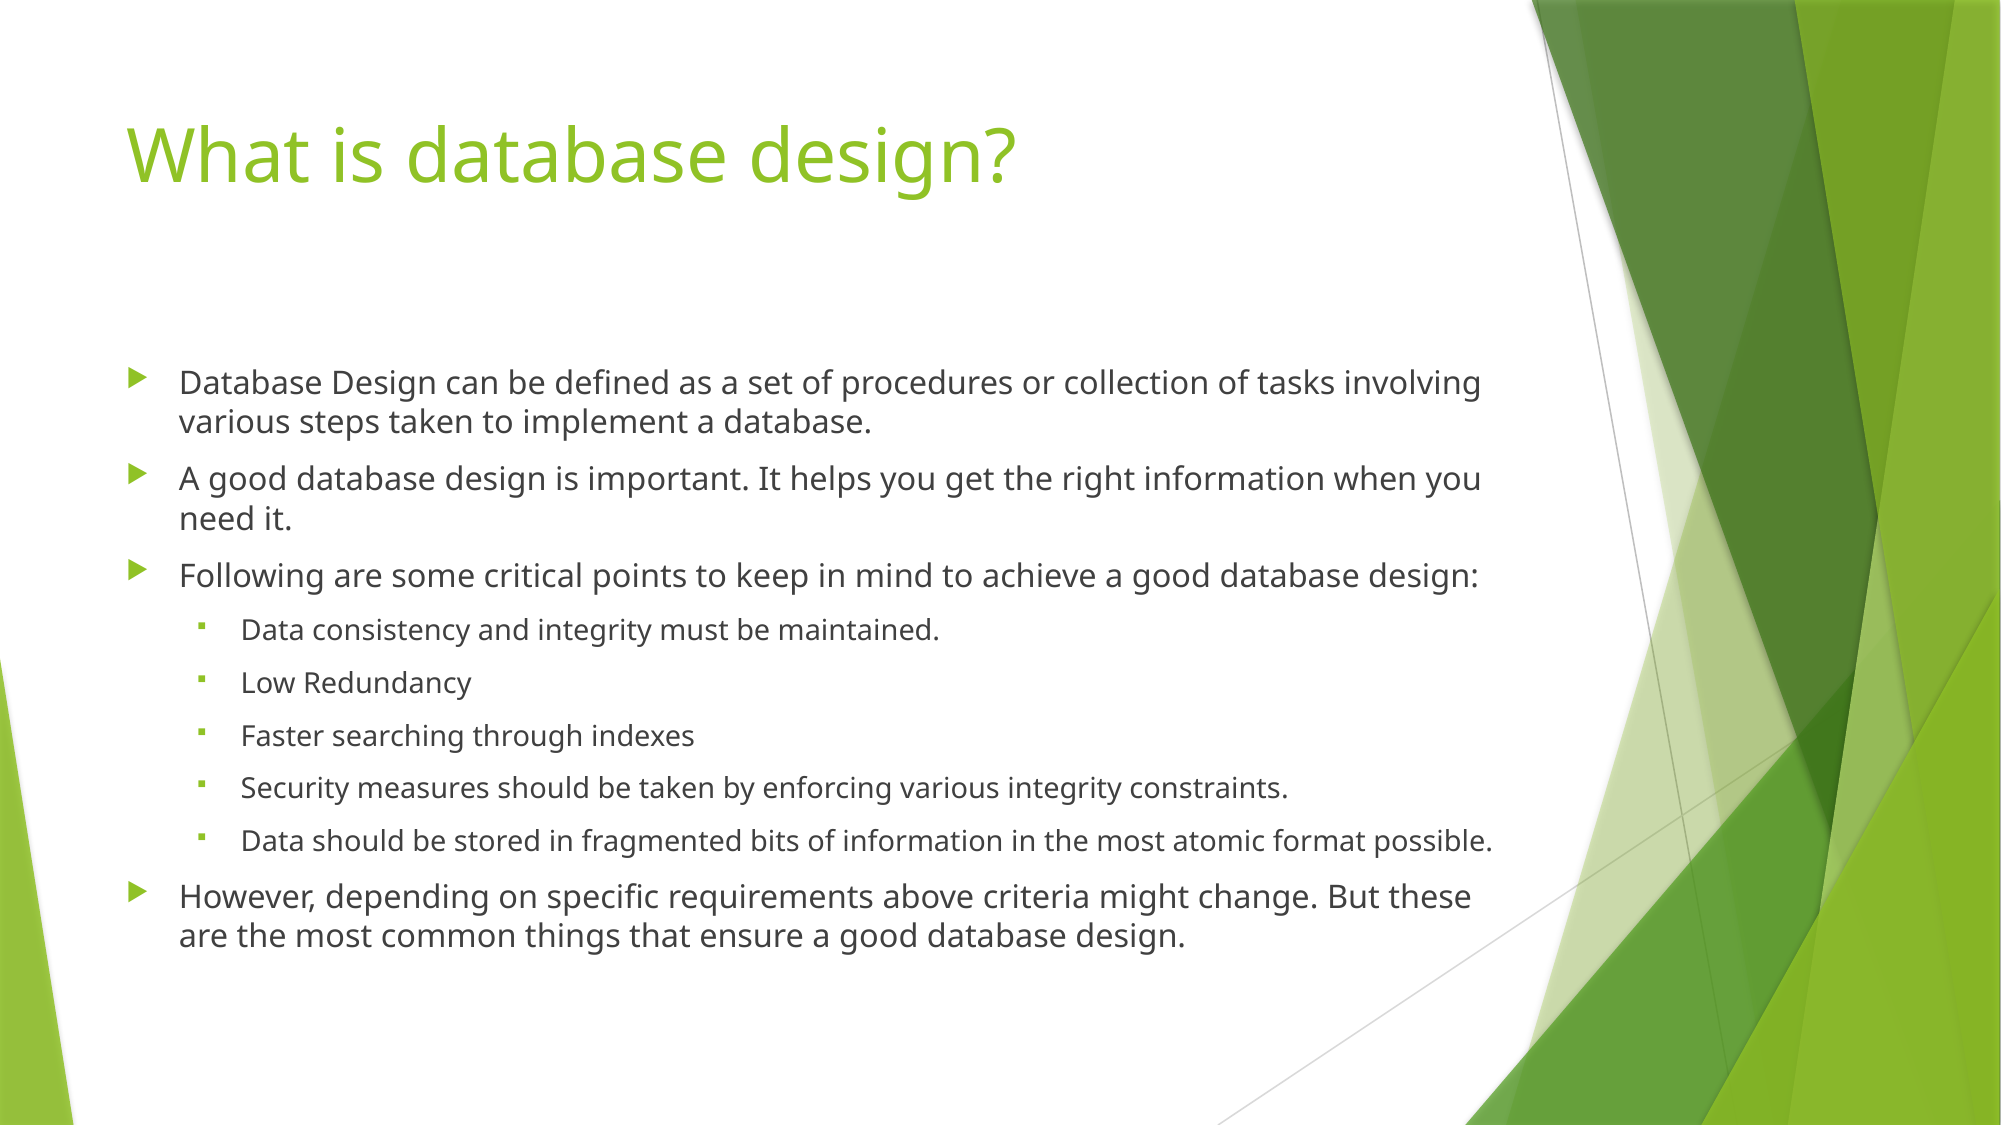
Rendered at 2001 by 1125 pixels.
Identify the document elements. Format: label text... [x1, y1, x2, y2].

title What is database design? [111, 99, 1522, 317]
list Database Design can be defined as a set of procedures or collection of tasks involving various steps taken to implement a database. A good database design is important. It helps you get the right information when you need it. Following are some critical points to keep in mind to achieve a good database design: Data consistency and integrity must be maintained. Low Redundancy Faster searching through indexes Security measures should be taken by enforcing various integrity constraints. Data should be stored in fragmented bits of information in the most atomic format possible. However, depending on specific requirements above criteria might change. But these are the most common things that ensure a good database design. [111, 354, 1522, 992]
